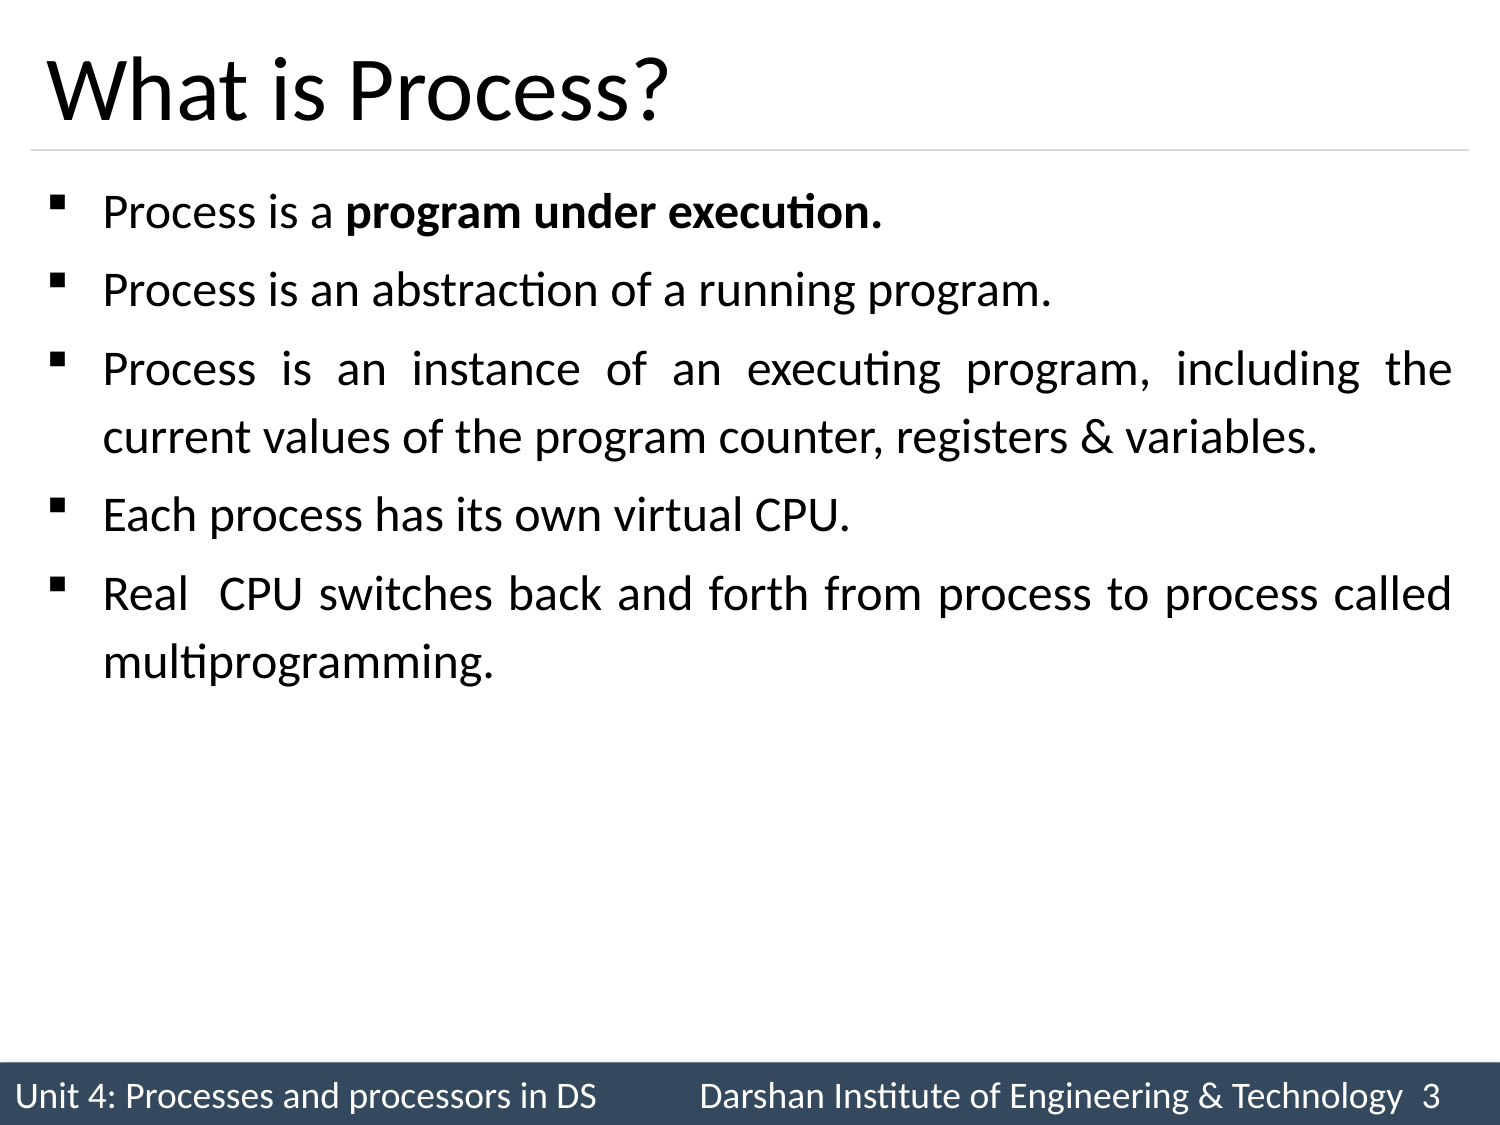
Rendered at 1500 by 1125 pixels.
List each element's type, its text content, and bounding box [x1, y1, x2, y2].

title What is Process? [31, 17, 1469, 150]
list Process is a program under execution. Process is an abstraction of a running program. Process is an instance of an executing program, including the current values of the program counter, registers & variables. Each process has its own virtual CPU. Real CPU switches back and forth from process to process called multiprogramming. [31, 162, 1469, 1038]
